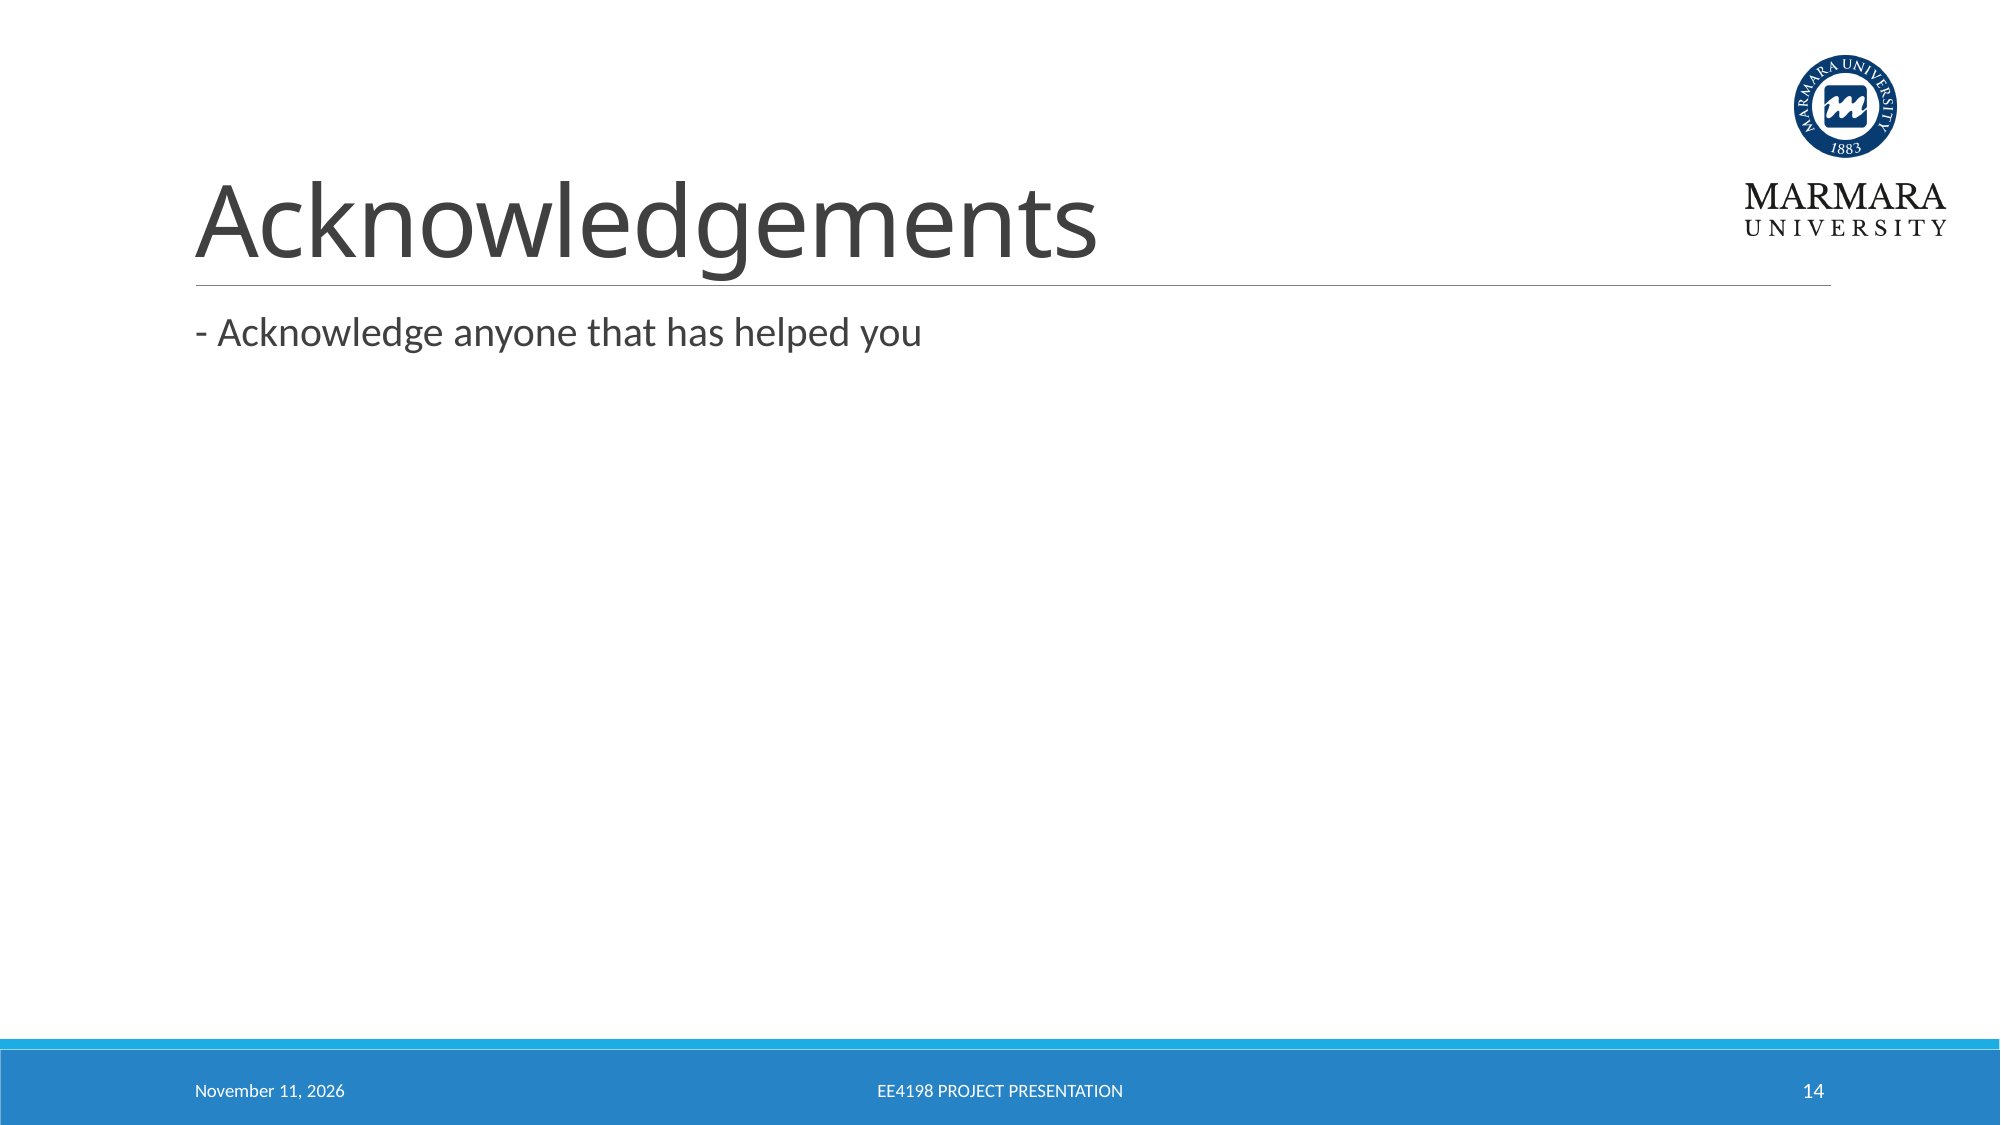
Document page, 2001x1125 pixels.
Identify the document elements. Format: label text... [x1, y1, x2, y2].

title Acknowledgements [180, 47, 1830, 285]
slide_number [180, 1059, 586, 1120]
slide_number 14 [1624, 1059, 1840, 1120]
list - Acknowledge anyone that has helped you [180, 302, 1830, 963]
picture [1731, 31, 1959, 260]
footer EE4198 Project Presentation [604, 1059, 1396, 1120]
